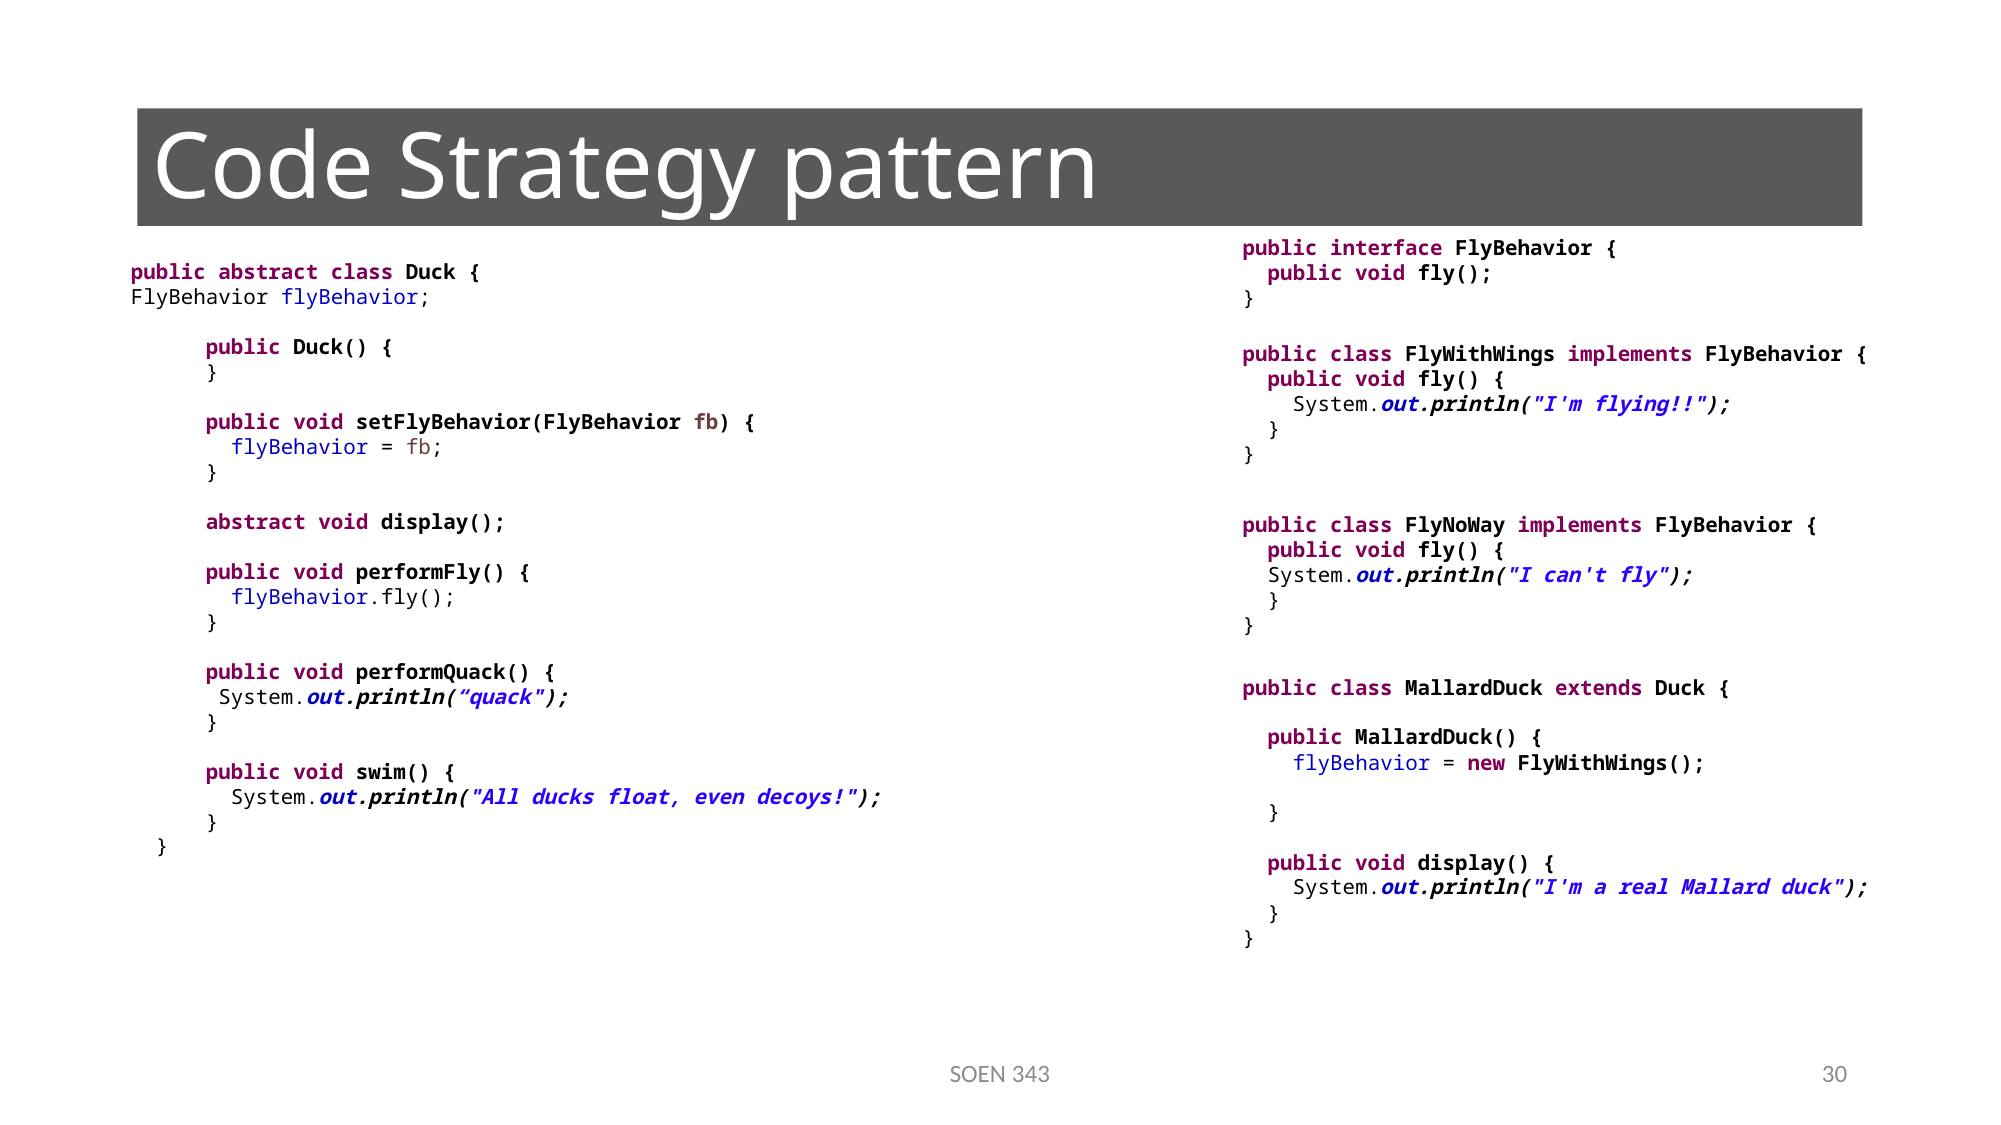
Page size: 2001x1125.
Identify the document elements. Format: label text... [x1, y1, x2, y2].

text_box public class FlyWithWings implements FlyBehavior { public void fly() { System.out.println("I'm flying!!"); } } [1227, 333, 1986, 474]
slide_number 30 [1412, 1042, 1863, 1103]
footer SOEN 343 [662, 1042, 1338, 1103]
text_box public class MallardDuck extends Duck { public MallardDuck() { flyBehavior = new FlyWithWings(); } public void display() { System.out.println("I'm a real Mallard duck"); } } [1227, 666, 1939, 957]
text_box public class FlyNoWay implements FlyBehavior { public void fly() { System.out.println("I can't fly"); } } [1227, 504, 2000, 645]
text_box public abstract class Duck { FlyBehavior flyBehavior; public Duck() { } public void setFlyBehavior(FlyBehavior fb) { flyBehavior = fb; } abstract void display(); public void performFly() { flyBehavior.fly(); } public void performQuack() { System.out.println(“quack"); } public void swim() { System.out.println("All ducks float, even decoys!"); } } [116, 251, 1116, 866]
title Code Strategy pattern [137, 59, 1863, 278]
text_box public interface FlyBehavior { public void fly(); } [1227, 226, 1722, 317]
